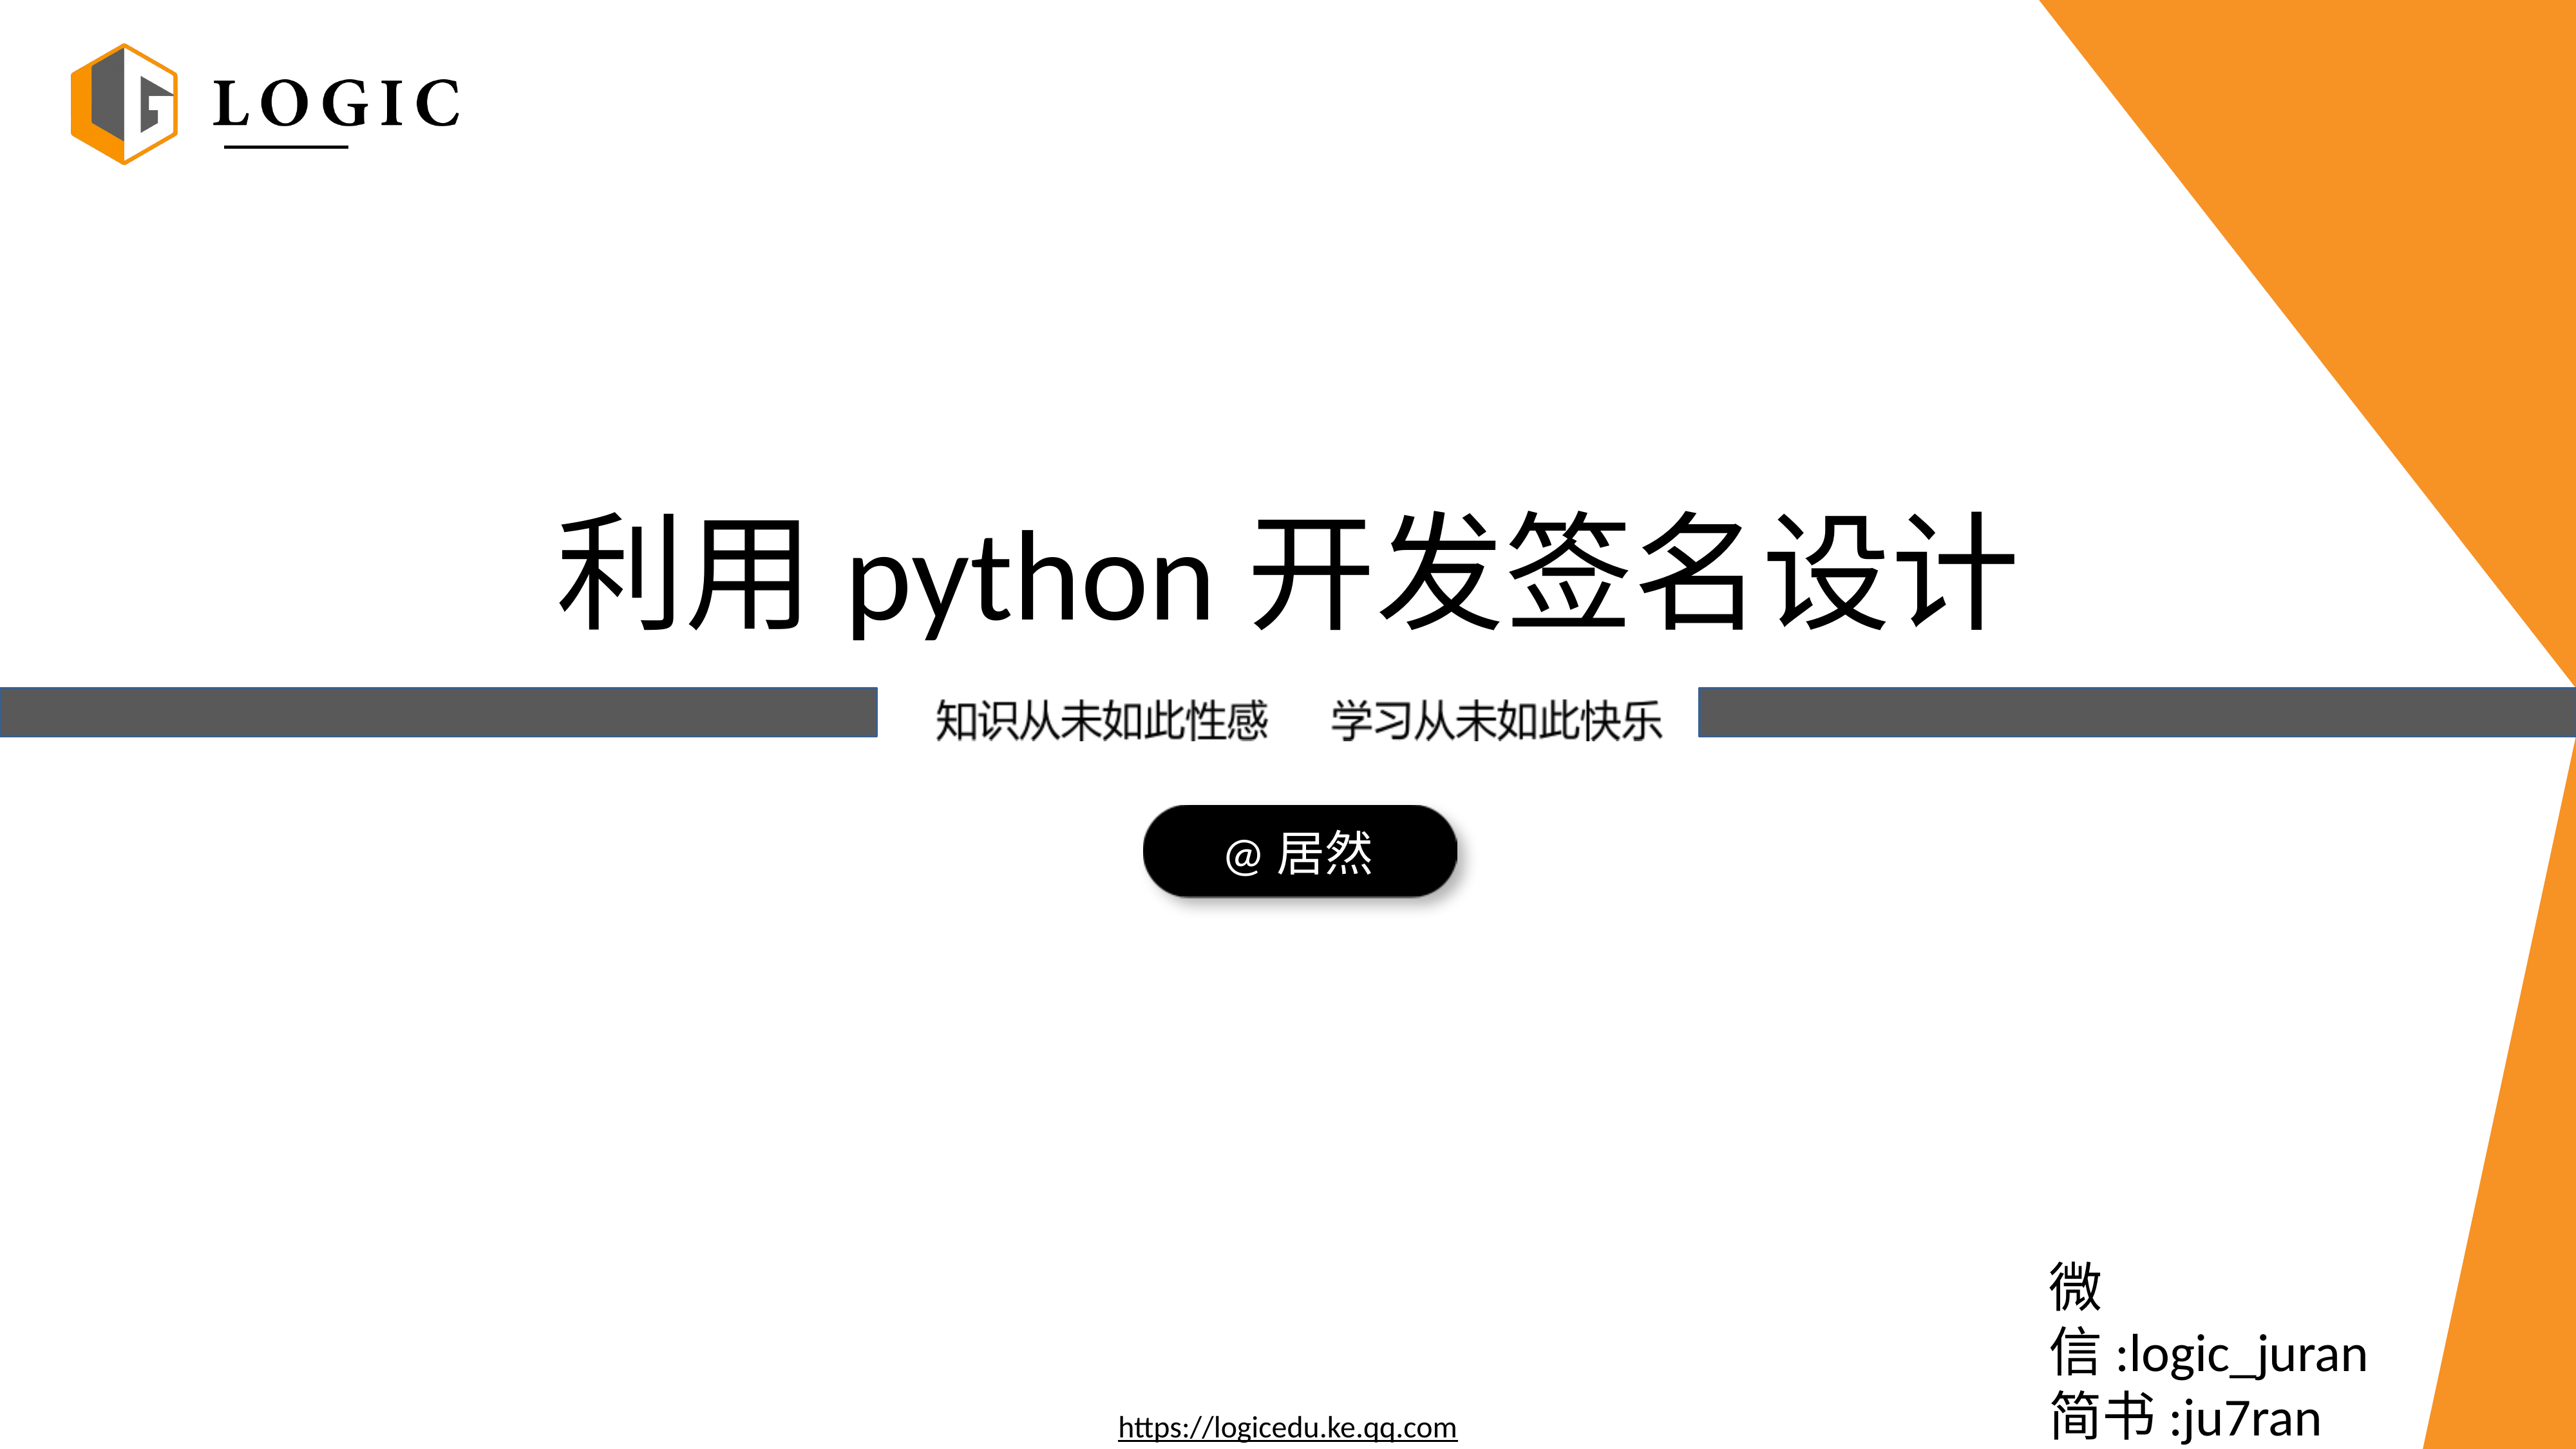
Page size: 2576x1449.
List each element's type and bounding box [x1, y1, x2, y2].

text_box [0, 0, 2576, 1449]
